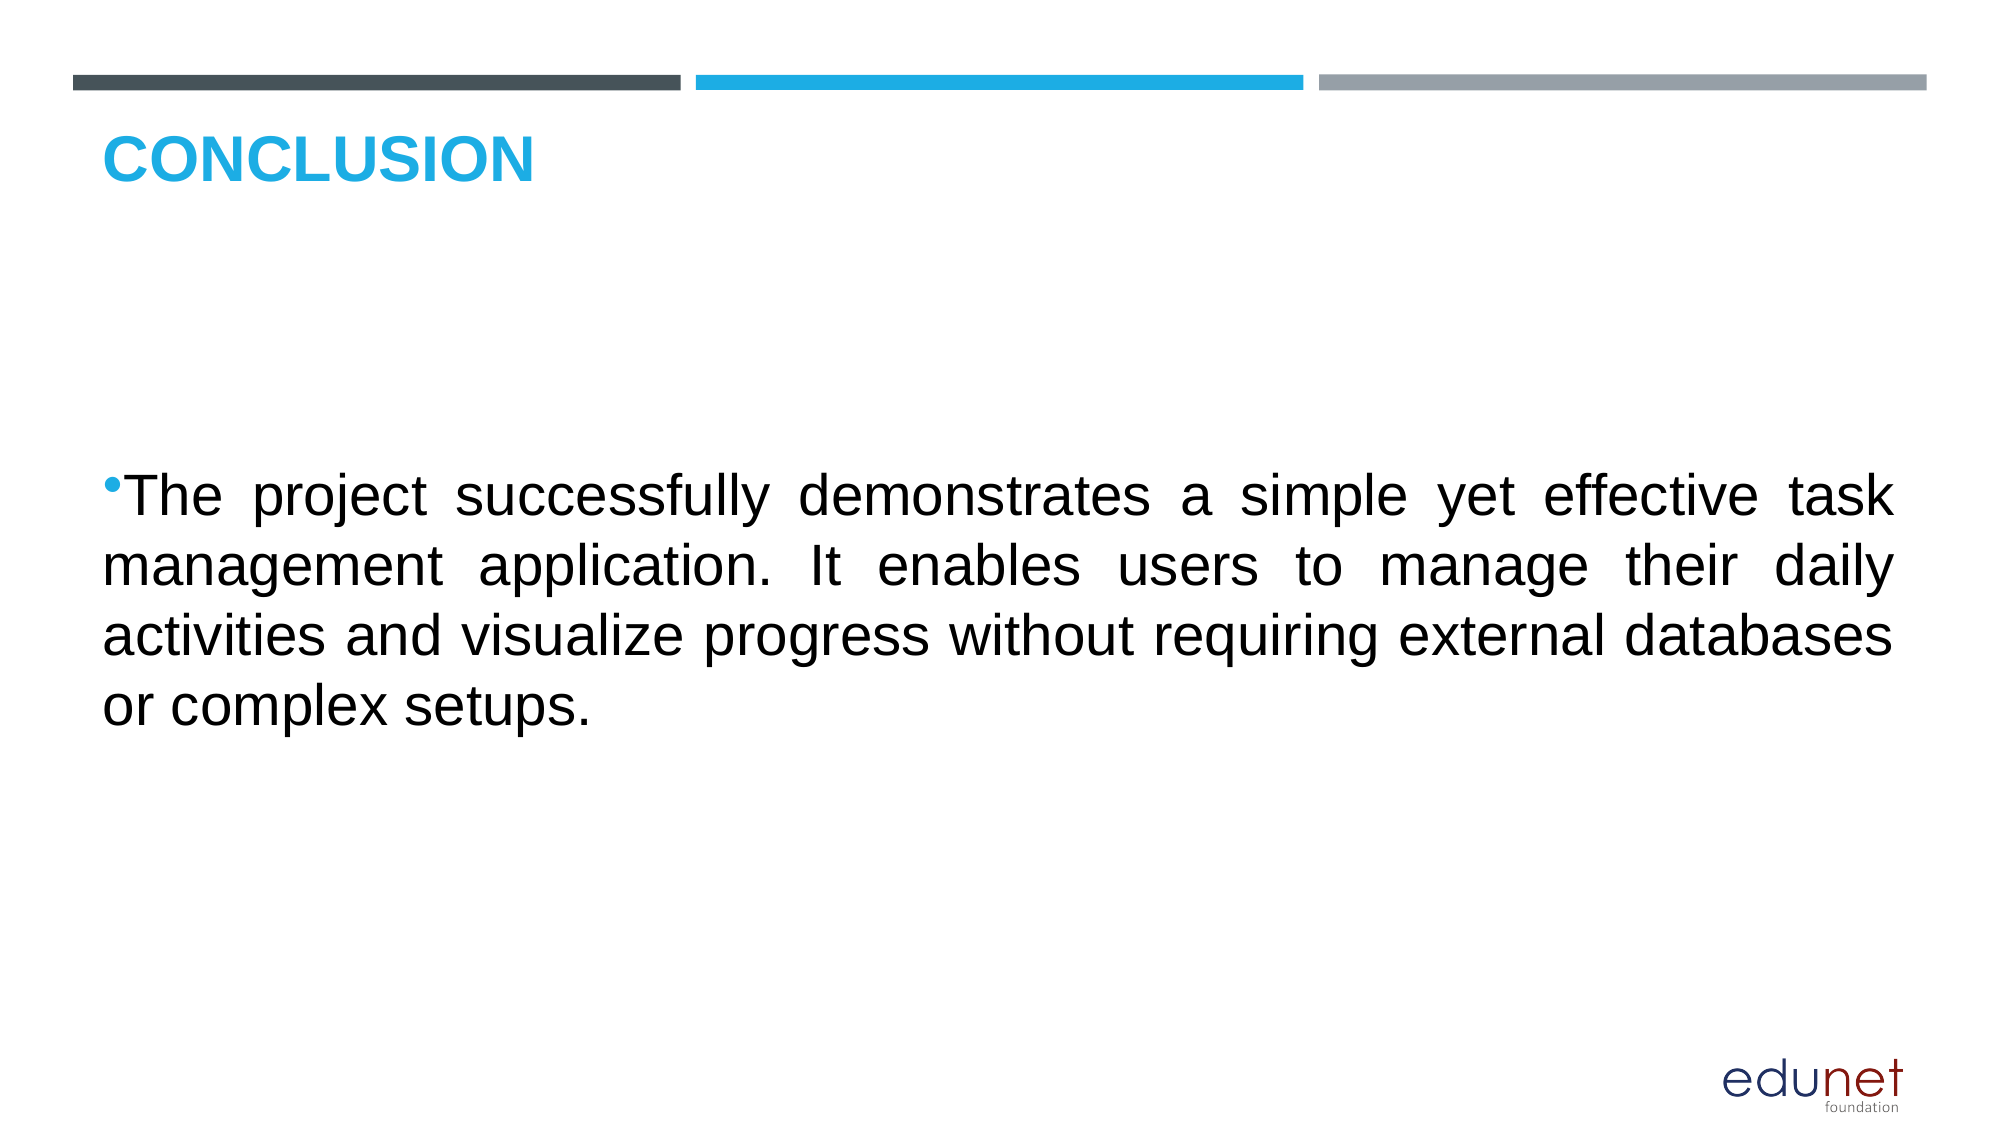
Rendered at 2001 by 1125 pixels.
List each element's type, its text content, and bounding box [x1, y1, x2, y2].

list The project successfully demonstrates a simple yet effective task management application. It enables users to manage their daily activities and visualize progress without requiring external databases or complex setups. [94, 213, 1906, 981]
picture [1719, 1056, 1905, 1116]
title Conclusion [94, 114, 1906, 203]
